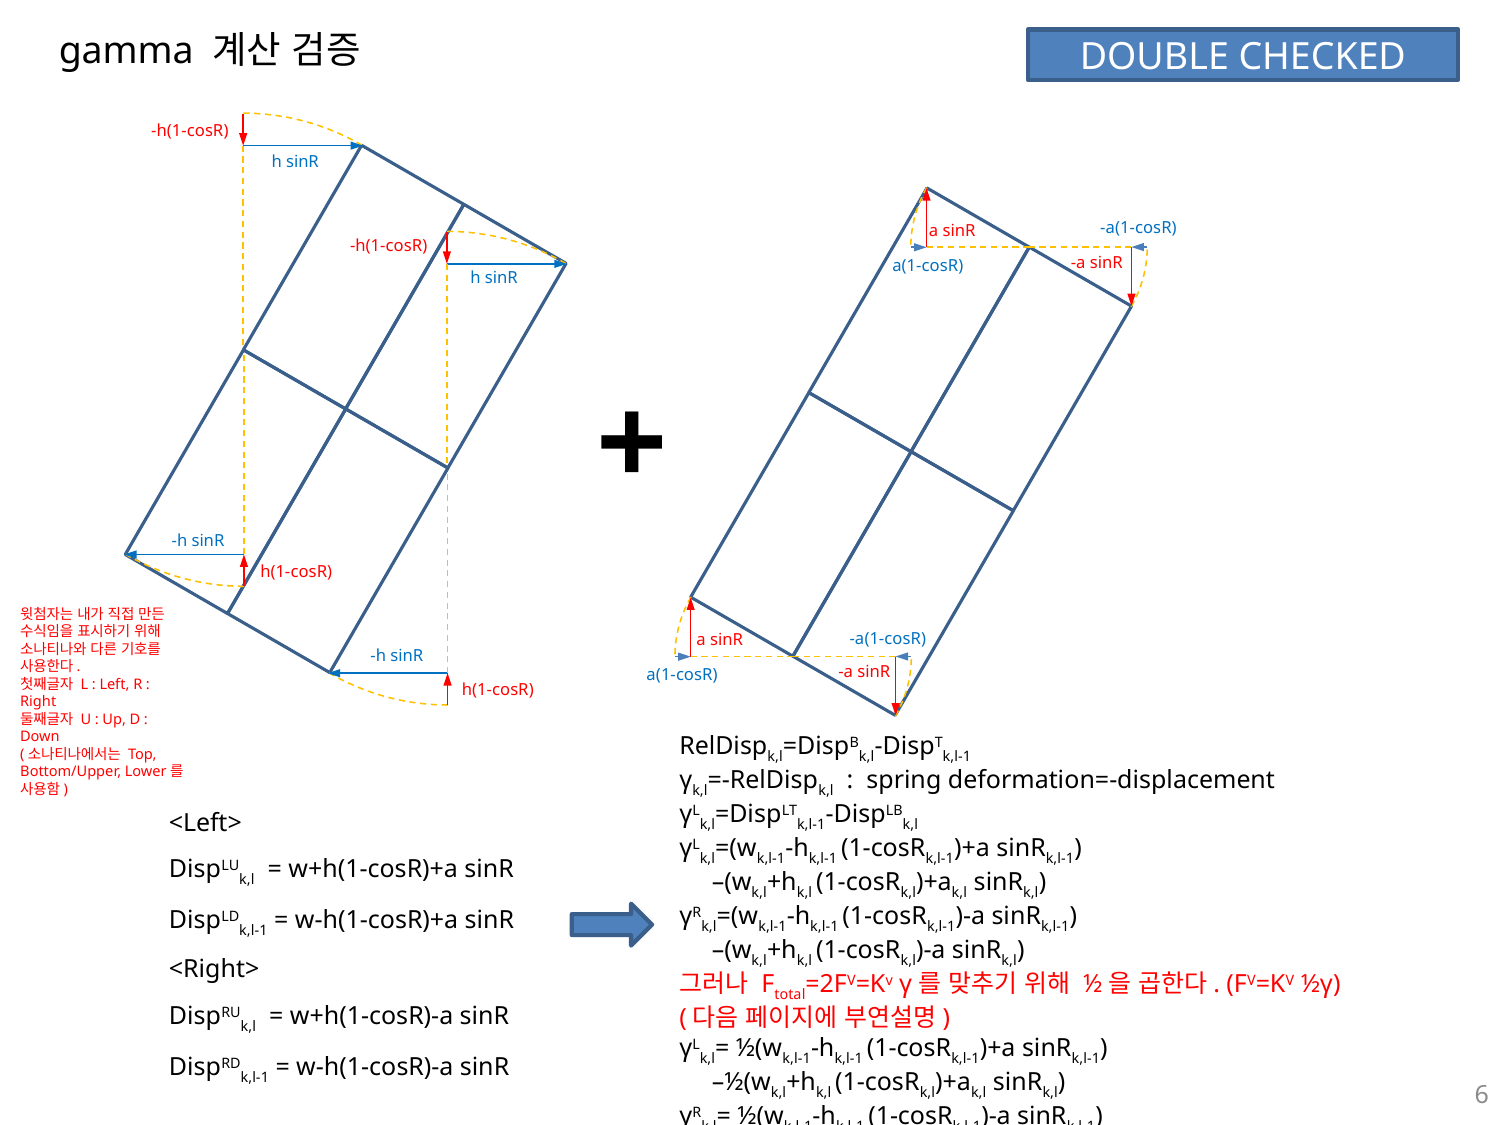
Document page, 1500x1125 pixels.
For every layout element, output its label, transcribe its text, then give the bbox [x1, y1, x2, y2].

text_box DOUBLE CHECKED [1026, 27, 1460, 82]
text_box RelDispk,l=DispBk,l-DispTk,l-1 γk,l=-RelDispk,l : spring deformation=-displacement γLk,l=DispLTk,l-1-DispLBk,l γLk,l=(wk,l-1-hk,l-1 (1-cosRk,l-1)+a sinRk,l-1) –(wk,l+hk,l (1-cosRk,l)+ak,l sinRk,l) γRk,l=(wk,l-1-hk,l-1 (1-cosRk,l-1)-a sinRk,l-1) –(wk,l+hk,l (1-cosRk,l)-a sinRk,l) 그러나 Ftotal=2FV=Kv γ를 맞추기 위해 ½을 곱한다. (FV=KV ½γ) (다음 페이지에 부연설명) γLk,l= ½(wk,l-1-hk,l-1 (1-cosRk,l-1)+a sinRk,l-1) –½(wk,l+hk,l (1-cosRk,l)+ak,l sinRk,l) γRk,l= ½(wk,l-1-hk,l-1 (1-cosRk,l-1)-a sinRk,l-1) –½(wk,l+hk,l (1-cosRk,l)-a sinRk,l) [664, 722, 1459, 1125]
text_box gamma 계산 검증 [44, 19, 377, 79]
text_box [569, 901, 655, 948]
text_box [6, 112, 685, 706]
text_box <Left> DispLUk,l = w+h(1-cosR)+a sinR DispLDk,l-1 = w-h(1-cosR)+a sinR <Right> DispRUk,l = w+h(1-cosR)-a sinR DispRDk,l-1 = w-h(1-cosR)-a sinR [154, 783, 530, 1093]
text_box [640, 128, 1184, 775]
slide_number 6 [1153, 1065, 1500, 1125]
text_box 윗첨자는 내가 직접 만든 수식임을 표시하기 위해 소나티나와 다른 기호를 사용한다. 첫째글자 L : Left, R : Right 둘째글자 U : Up, D : Down (소나티나에서는 Top, Bottom/Upper, Lower를 사용함) [5, 713, 203, 805]
